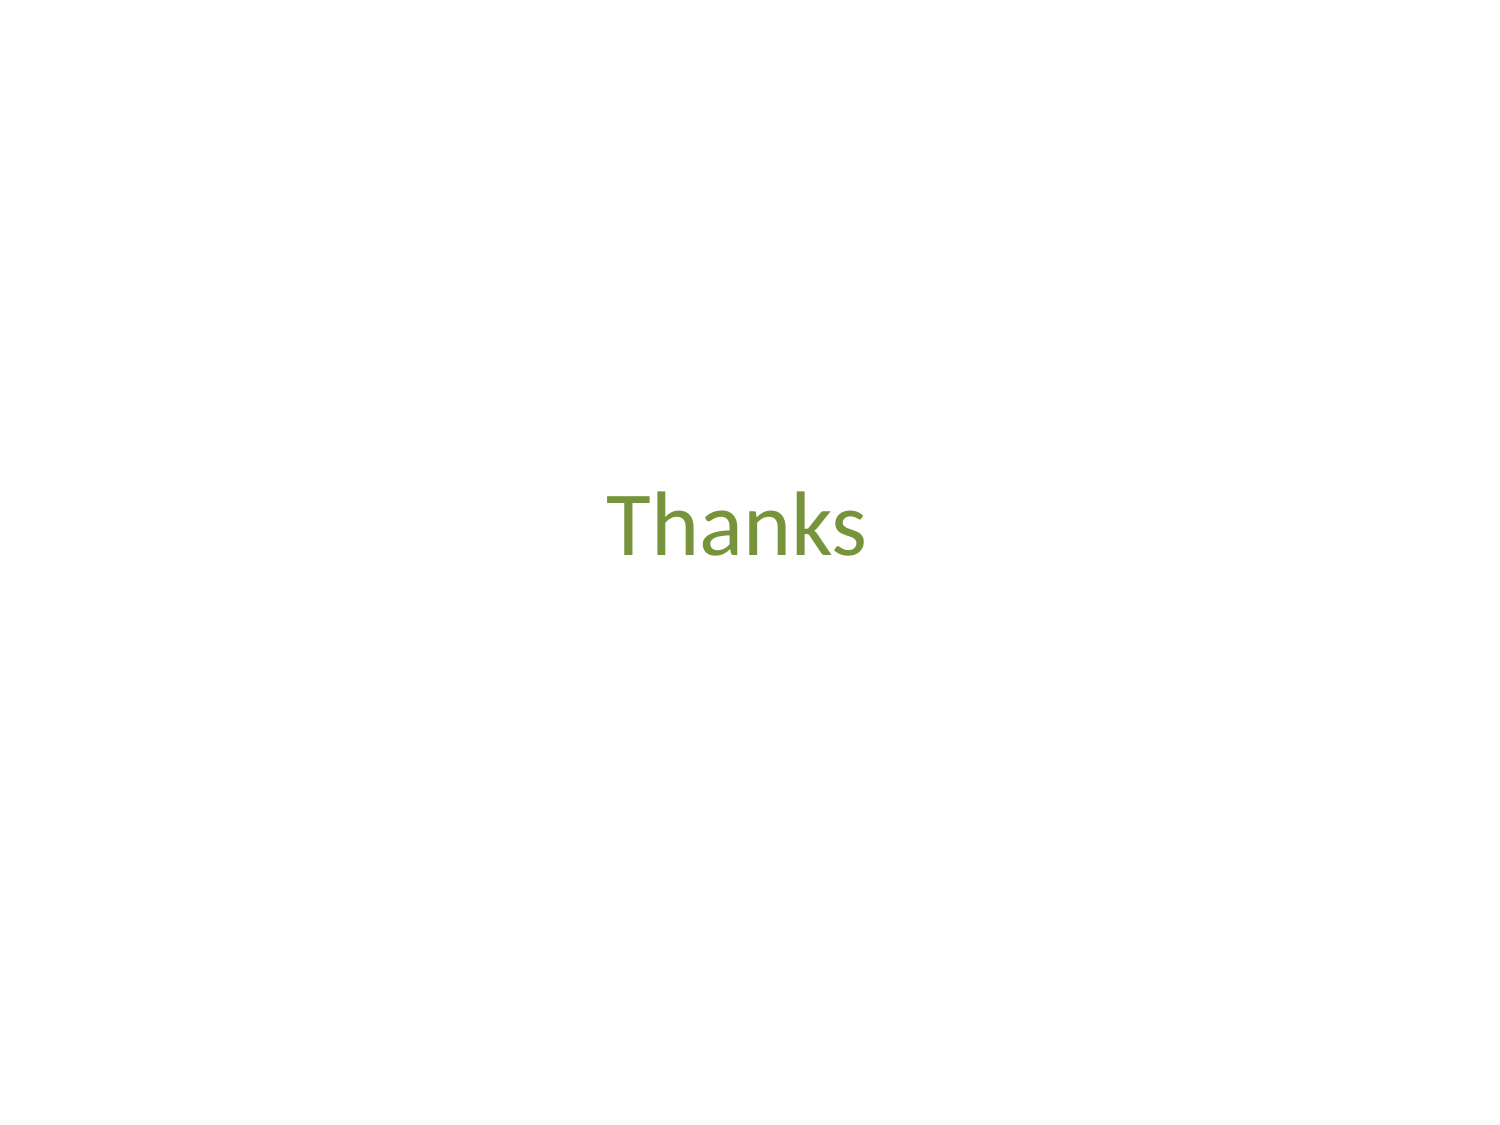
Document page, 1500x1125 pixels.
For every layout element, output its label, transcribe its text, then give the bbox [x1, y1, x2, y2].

title Thanks [62, 425, 1413, 613]
